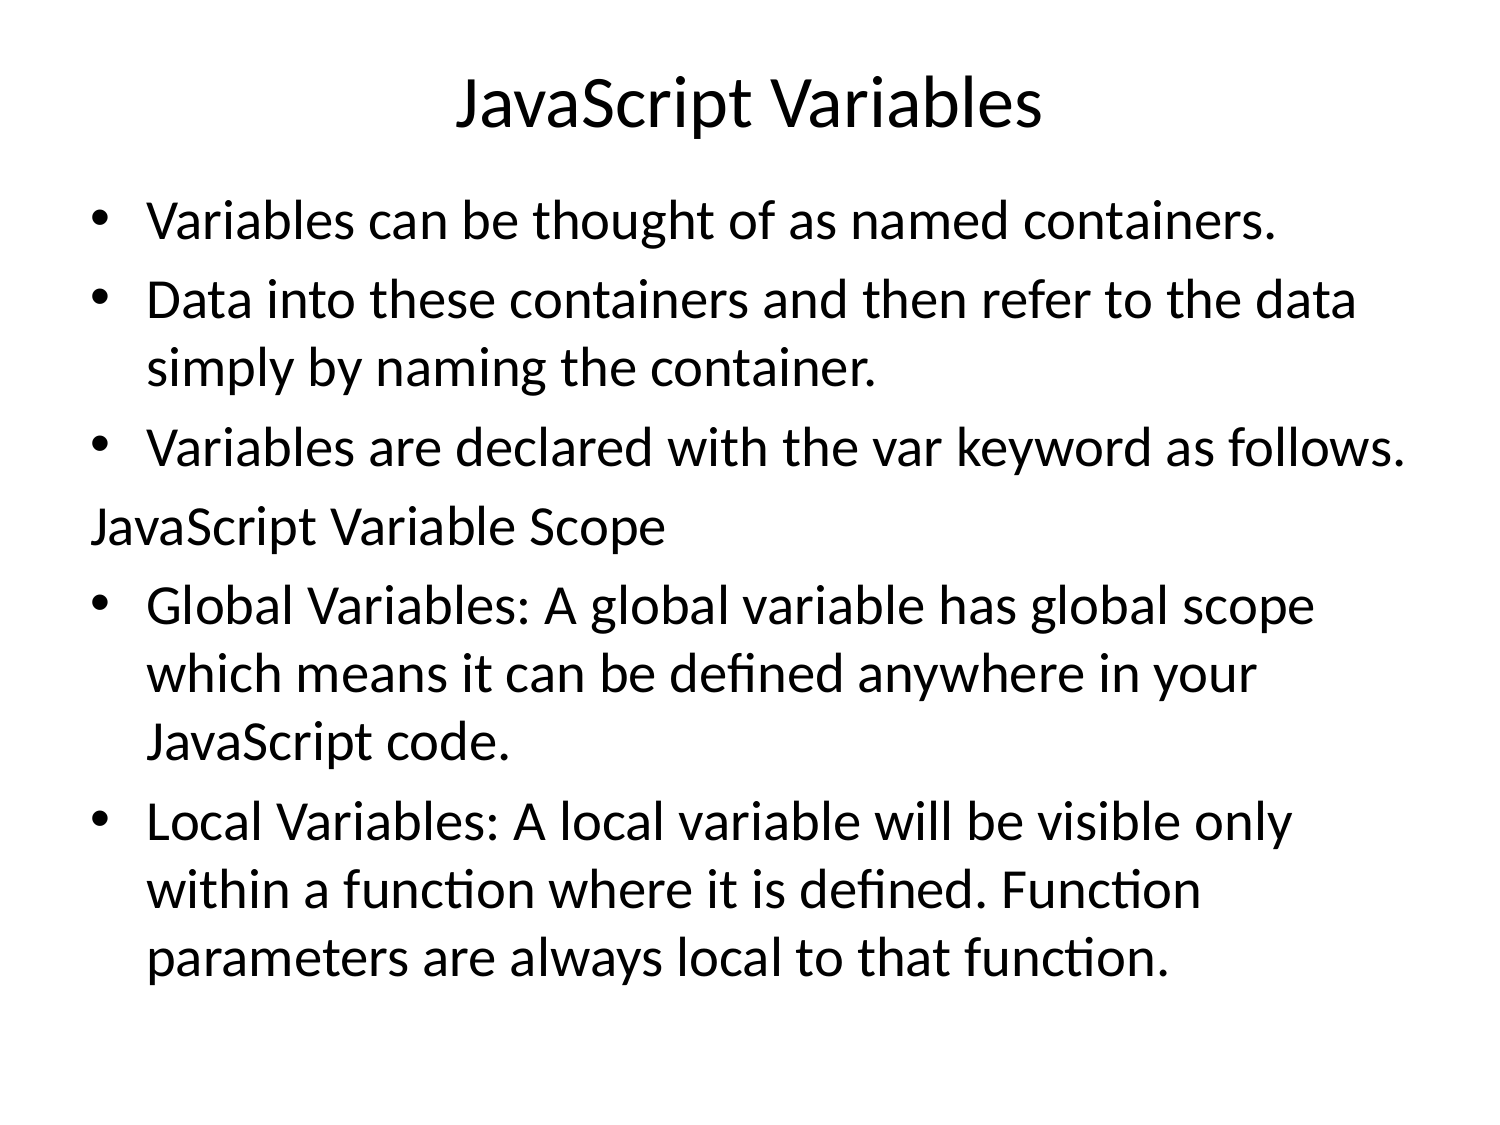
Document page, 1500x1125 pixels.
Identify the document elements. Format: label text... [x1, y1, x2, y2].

list Variables can be thought of as named containers. Data into these containers and then refer to the data simply by naming the container. Variables are declared with the var keyword as follows. JavaScript Variable Scope Global Variables: A global variable has global scope which means it can be defined anywhere in your JavaScript code. Local Variables: A local variable will be visible only within a function where it is defined. Function parameters are always local to that function. [75, 174, 1425, 1005]
title JavaScript Variables [75, 45, 1425, 150]
